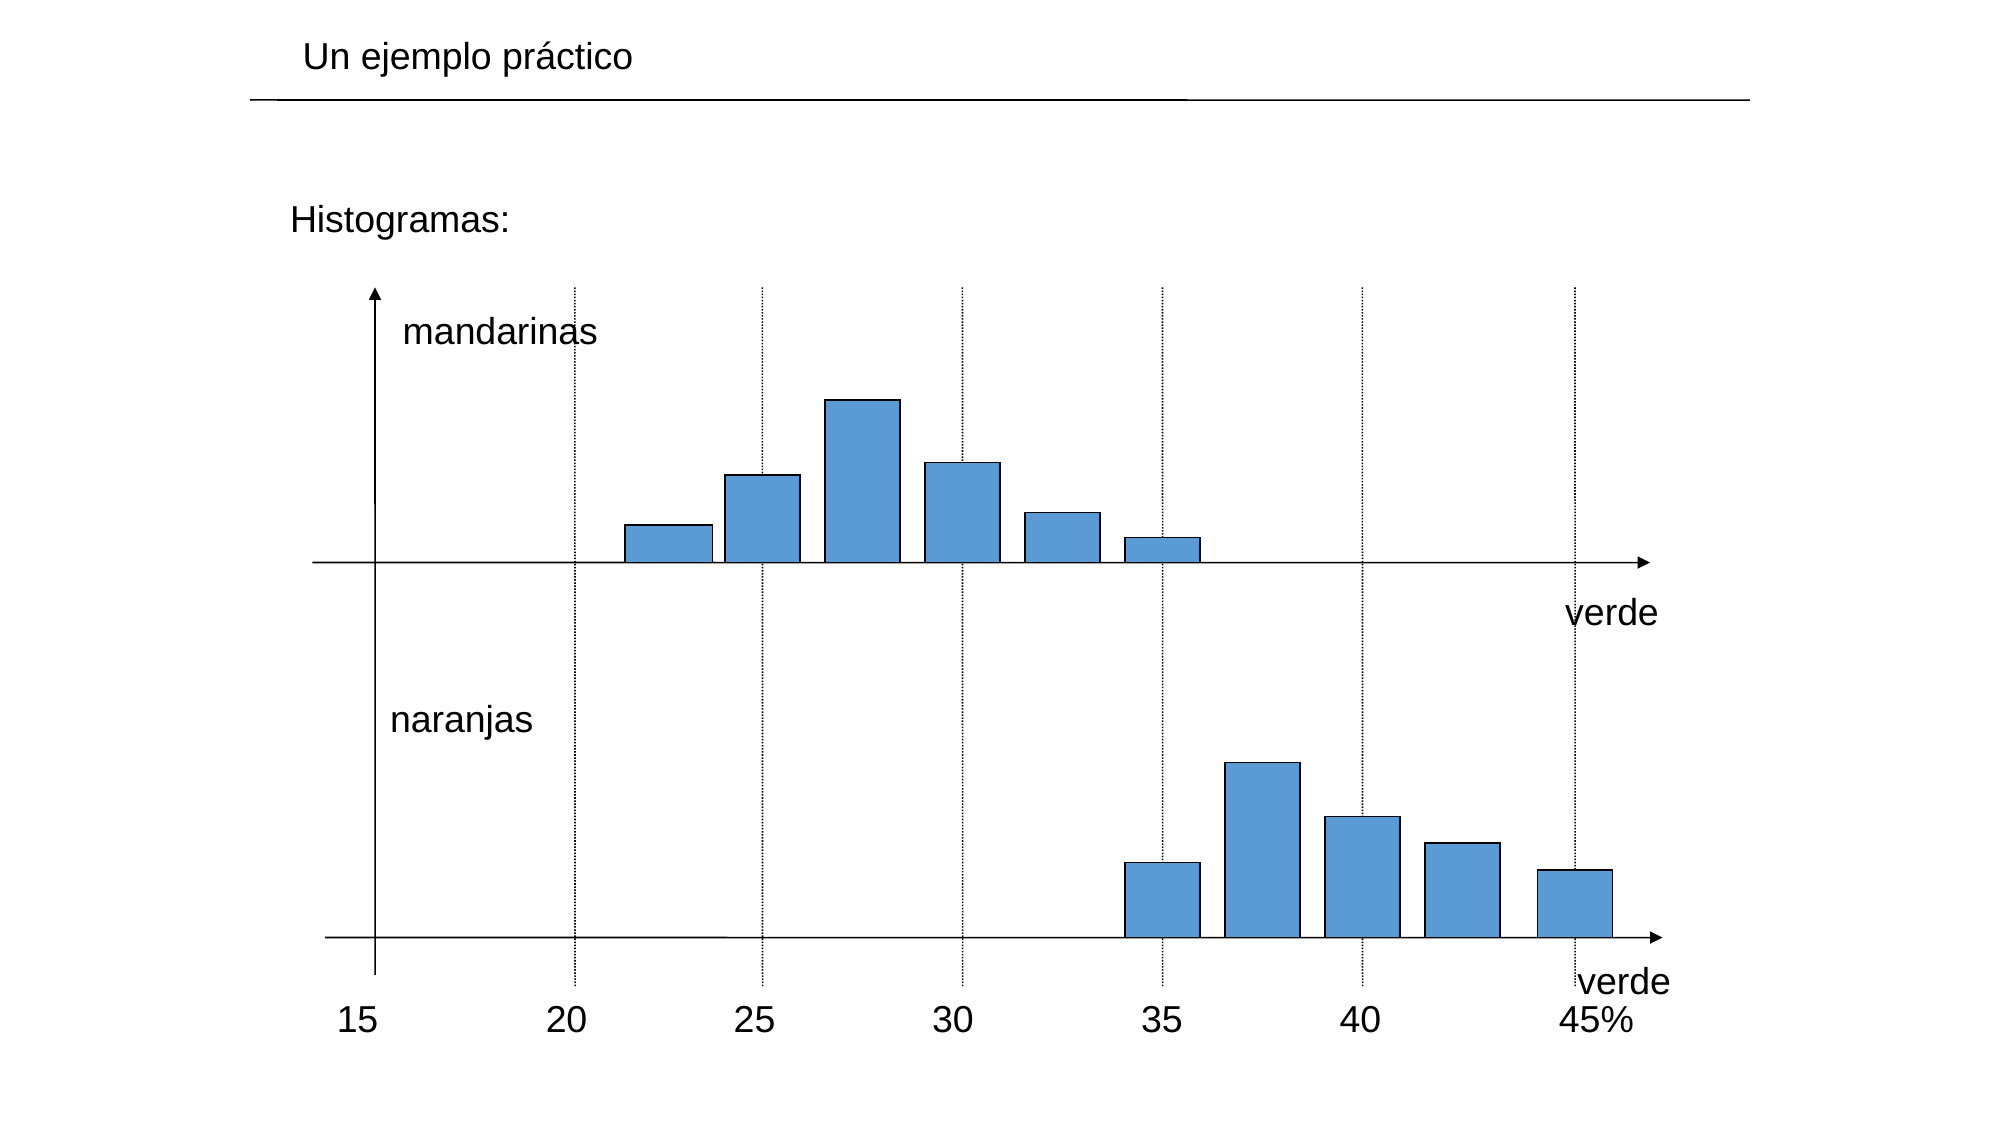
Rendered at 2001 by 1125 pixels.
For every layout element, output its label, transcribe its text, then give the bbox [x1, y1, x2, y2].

text_box [724, 474, 800, 563]
text_box [1024, 512, 1100, 563]
text_box 15 20 25 30 35 40 45% [322, 987, 1652, 1048]
text_box Histogramas: [275, 187, 526, 338]
text_box [1424, 843, 1500, 938]
text_box [624, 525, 713, 563]
text_box verde [1562, 949, 1687, 1010]
text_box [1324, 816, 1400, 938]
text_box verde [1550, 580, 1674, 641]
text_box [1576, 556, 1651, 569]
text_box [1124, 537, 1200, 563]
text_box [1124, 862, 1200, 938]
text_box naranjas [375, 687, 549, 748]
text_box mandarinas [387, 299, 613, 360]
text_box [824, 399, 900, 563]
text_box [1224, 762, 1300, 938]
text_box [368, 287, 382, 562]
text_box [924, 462, 1000, 563]
text_box [1537, 870, 1613, 938]
text_box [1613, 931, 1663, 944]
text_box Un ejemplo práctico [288, 24, 649, 85]
